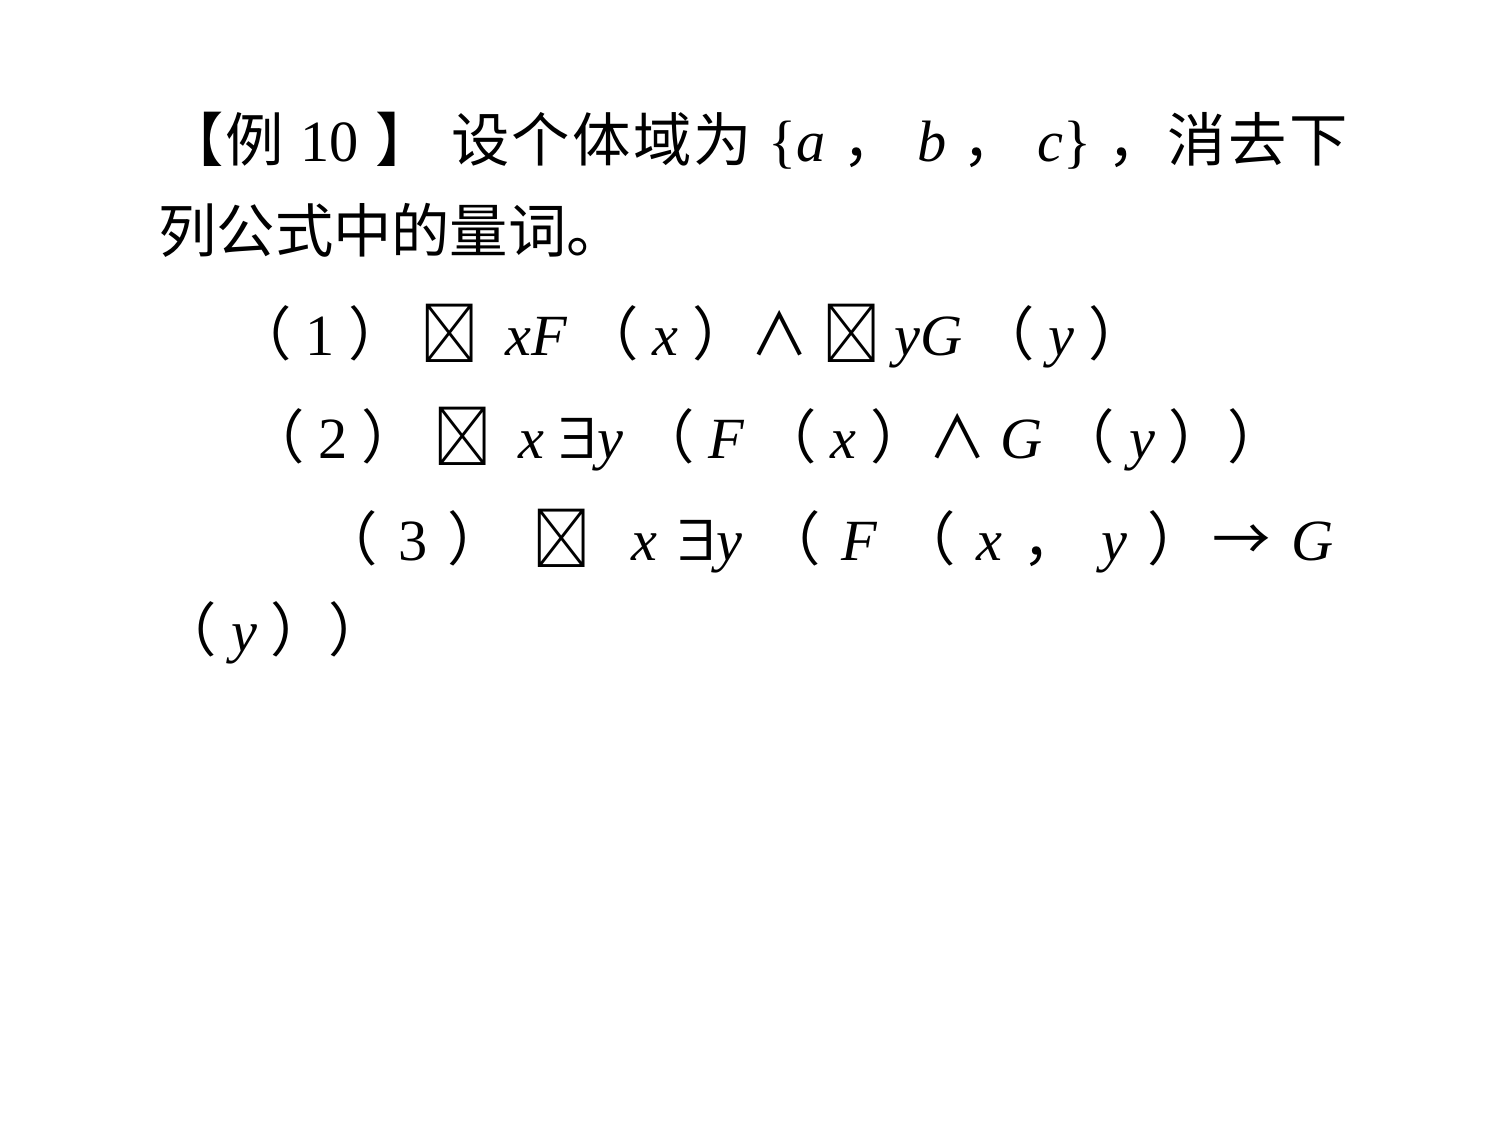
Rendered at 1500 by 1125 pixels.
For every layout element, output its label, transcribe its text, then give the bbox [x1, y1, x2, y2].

list 【例10】 设个体域为{a，b，c}，消去下列公式中的量词。 （1）  xF（x）∧ yG（y） （2）  x y（F（x）∧G（y）） （3）  x y（F（x，y）→G（y）） [87, 75, 1363, 1000]
